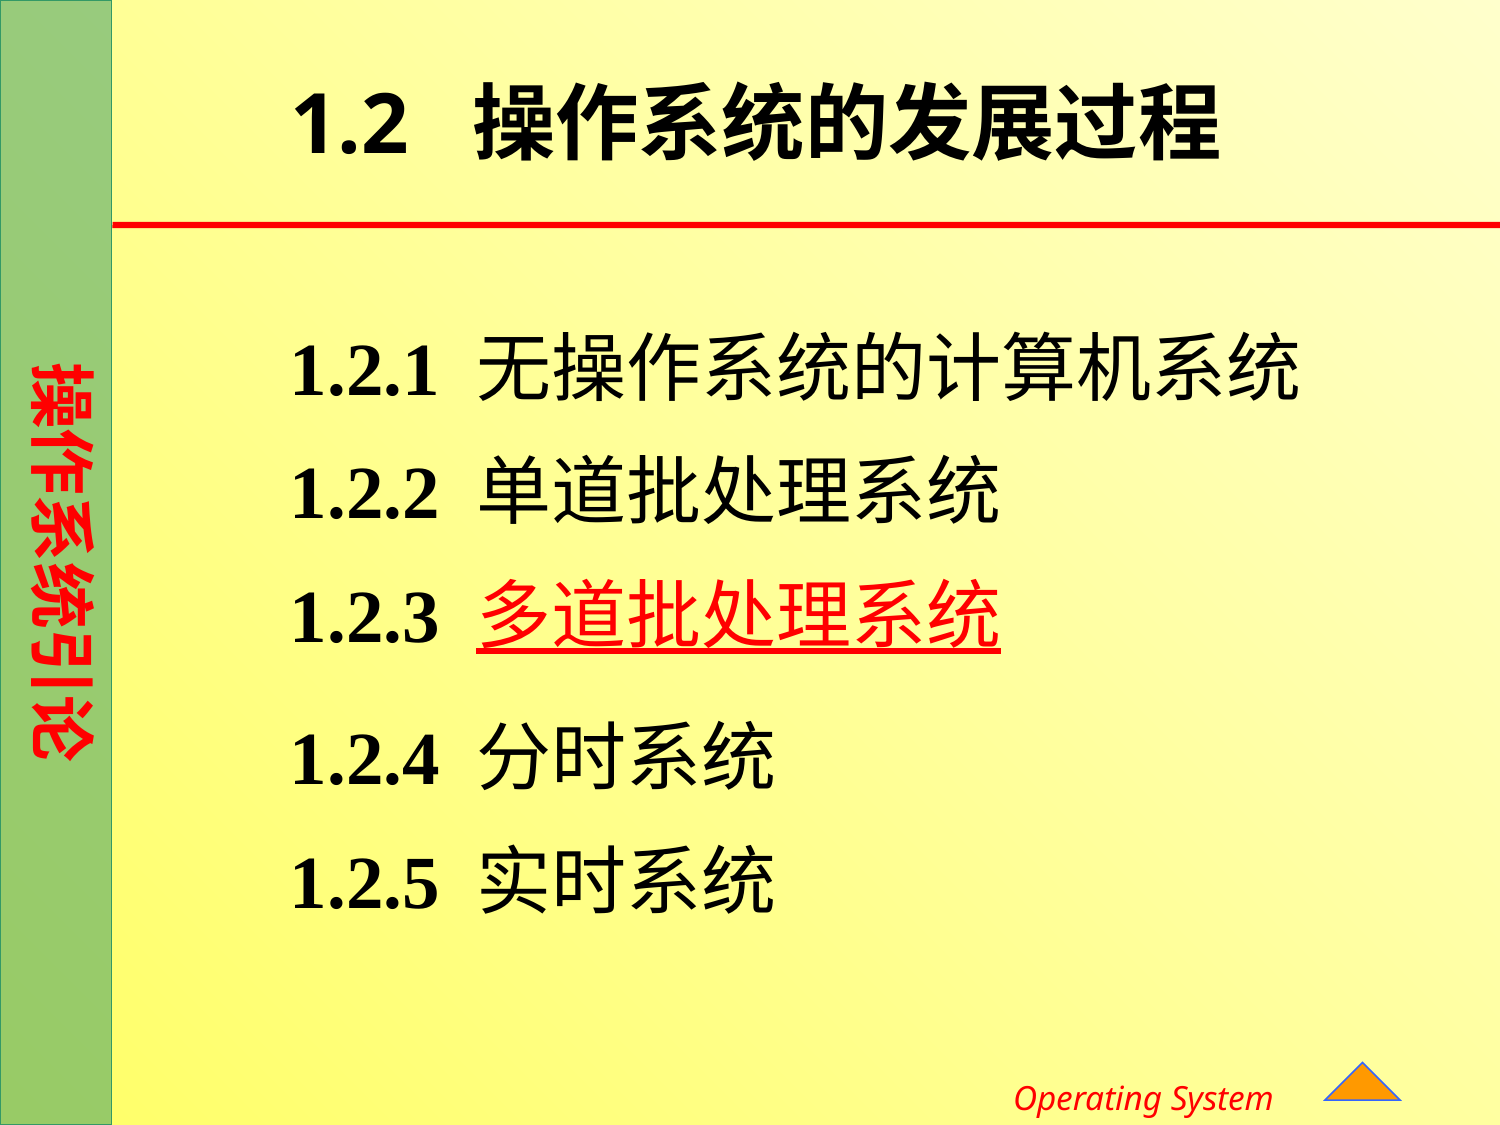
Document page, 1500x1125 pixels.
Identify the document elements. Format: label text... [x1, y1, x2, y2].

title 1.2 操作系统的发展过程 [149, 18, 1376, 222]
text_box [1324, 1062, 1400, 1101]
text_box 1.2.1 无操作系统的计算机系统 1.2.2 单道批处理系统 1.2.3 多道批处理系统 1.2.4 分时系统 1.2.5 实时系统 [275, 312, 1375, 931]
footer Operating System [975, 1050, 1312, 1125]
slide_number [1312, 1050, 1463, 1125]
